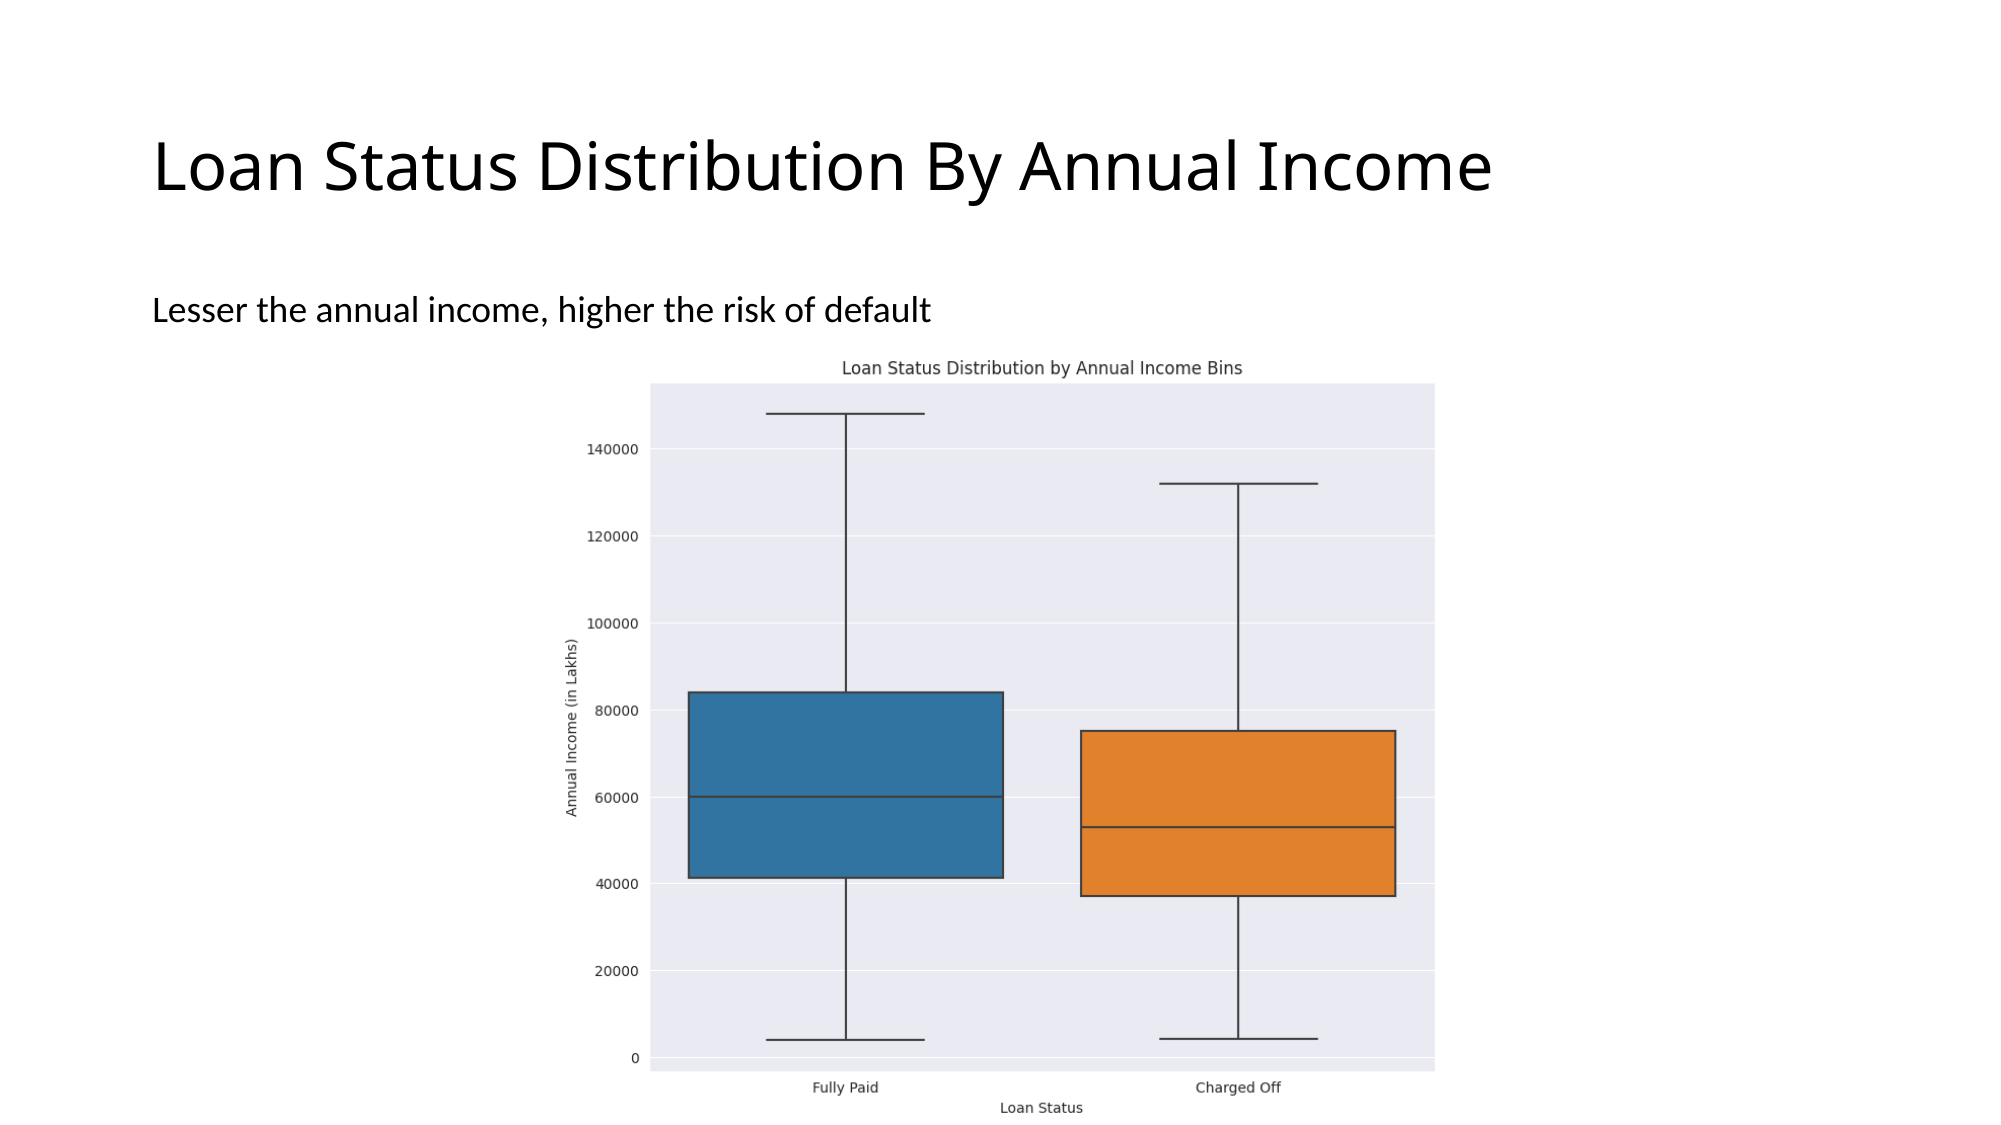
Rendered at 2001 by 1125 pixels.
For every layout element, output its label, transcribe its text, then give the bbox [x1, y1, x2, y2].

picture [556, 350, 1444, 1125]
title Loan Status Distribution By Annual Income [137, 59, 1863, 278]
text_box Lesser the annual income, higher the risk of default [137, 277, 1138, 337]
